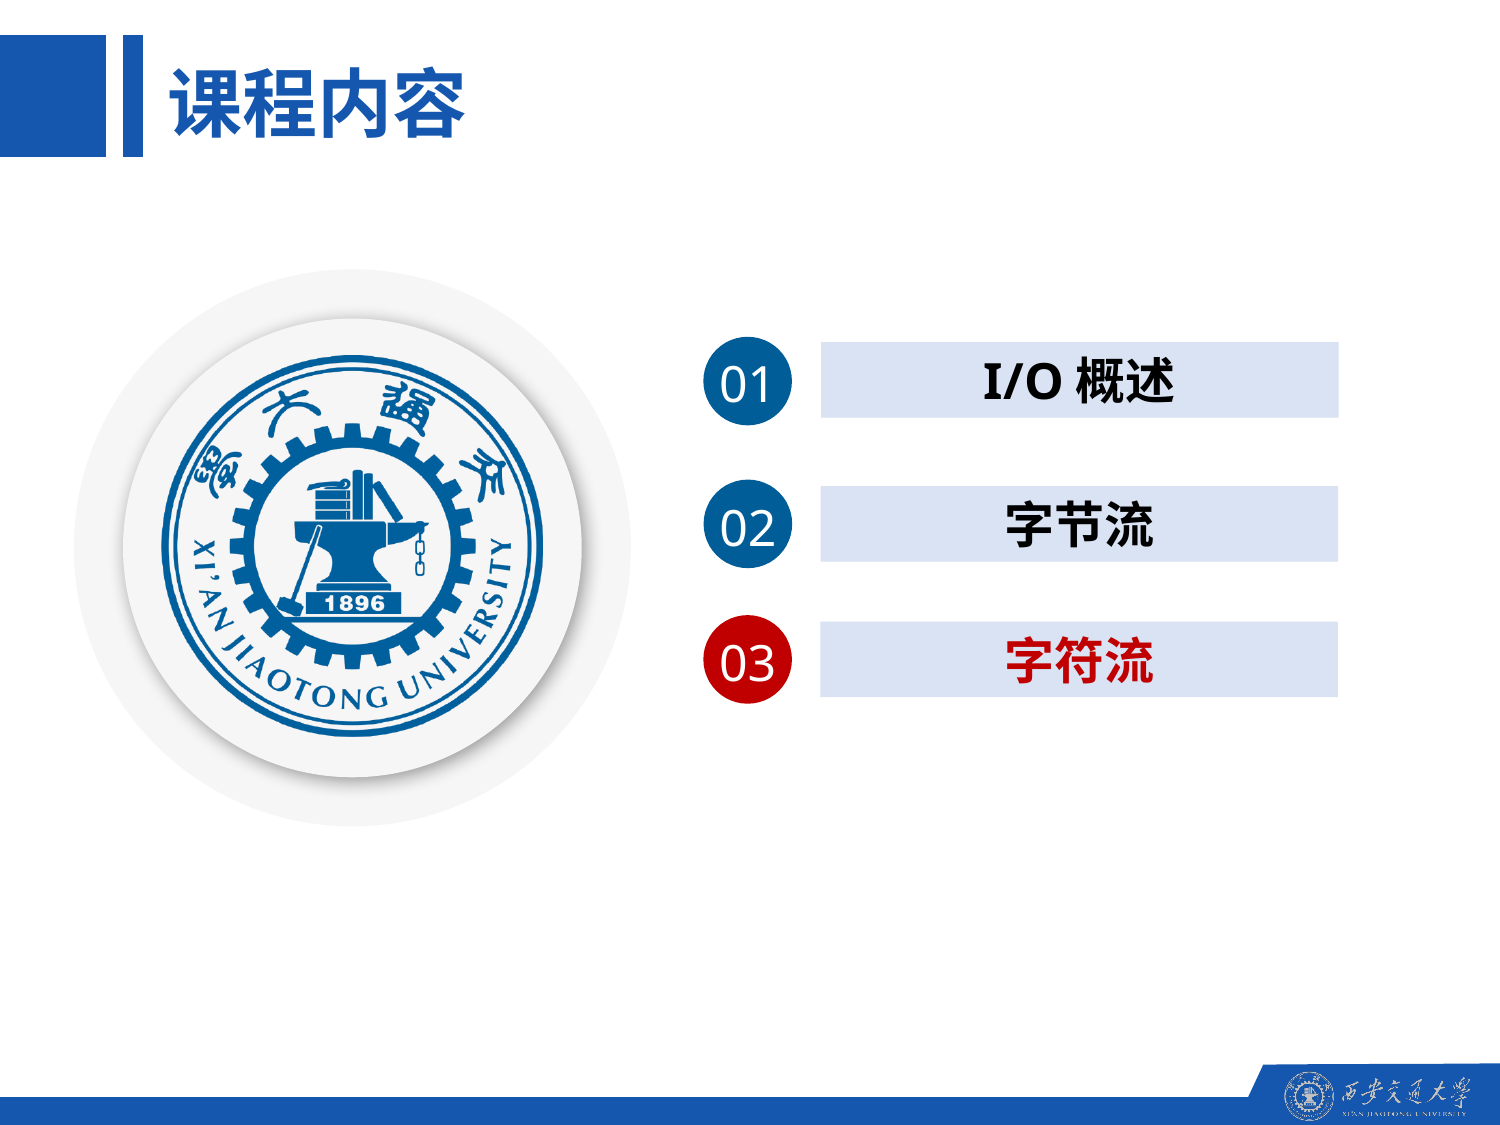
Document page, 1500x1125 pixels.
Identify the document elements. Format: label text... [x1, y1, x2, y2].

picture [161, 355, 543, 737]
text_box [73, 269, 631, 827]
text_box 02 [704, 488, 792, 564]
text_box [724, 420, 771, 427]
text_box I/O概述 [821, 342, 1339, 418]
text_box [726, 564, 769, 570]
text_box [725, 699, 770, 705]
text_box 01 [704, 344, 792, 420]
text_box [721, 335, 774, 344]
text_box 字符流 [820, 621, 1338, 698]
text_box 字节流 [820, 486, 1339, 562]
text_box [720, 478, 776, 488]
text_box 课程内容 [114, 48, 522, 154]
text_box [719, 614, 776, 624]
text_box 03 [704, 624, 792, 699]
